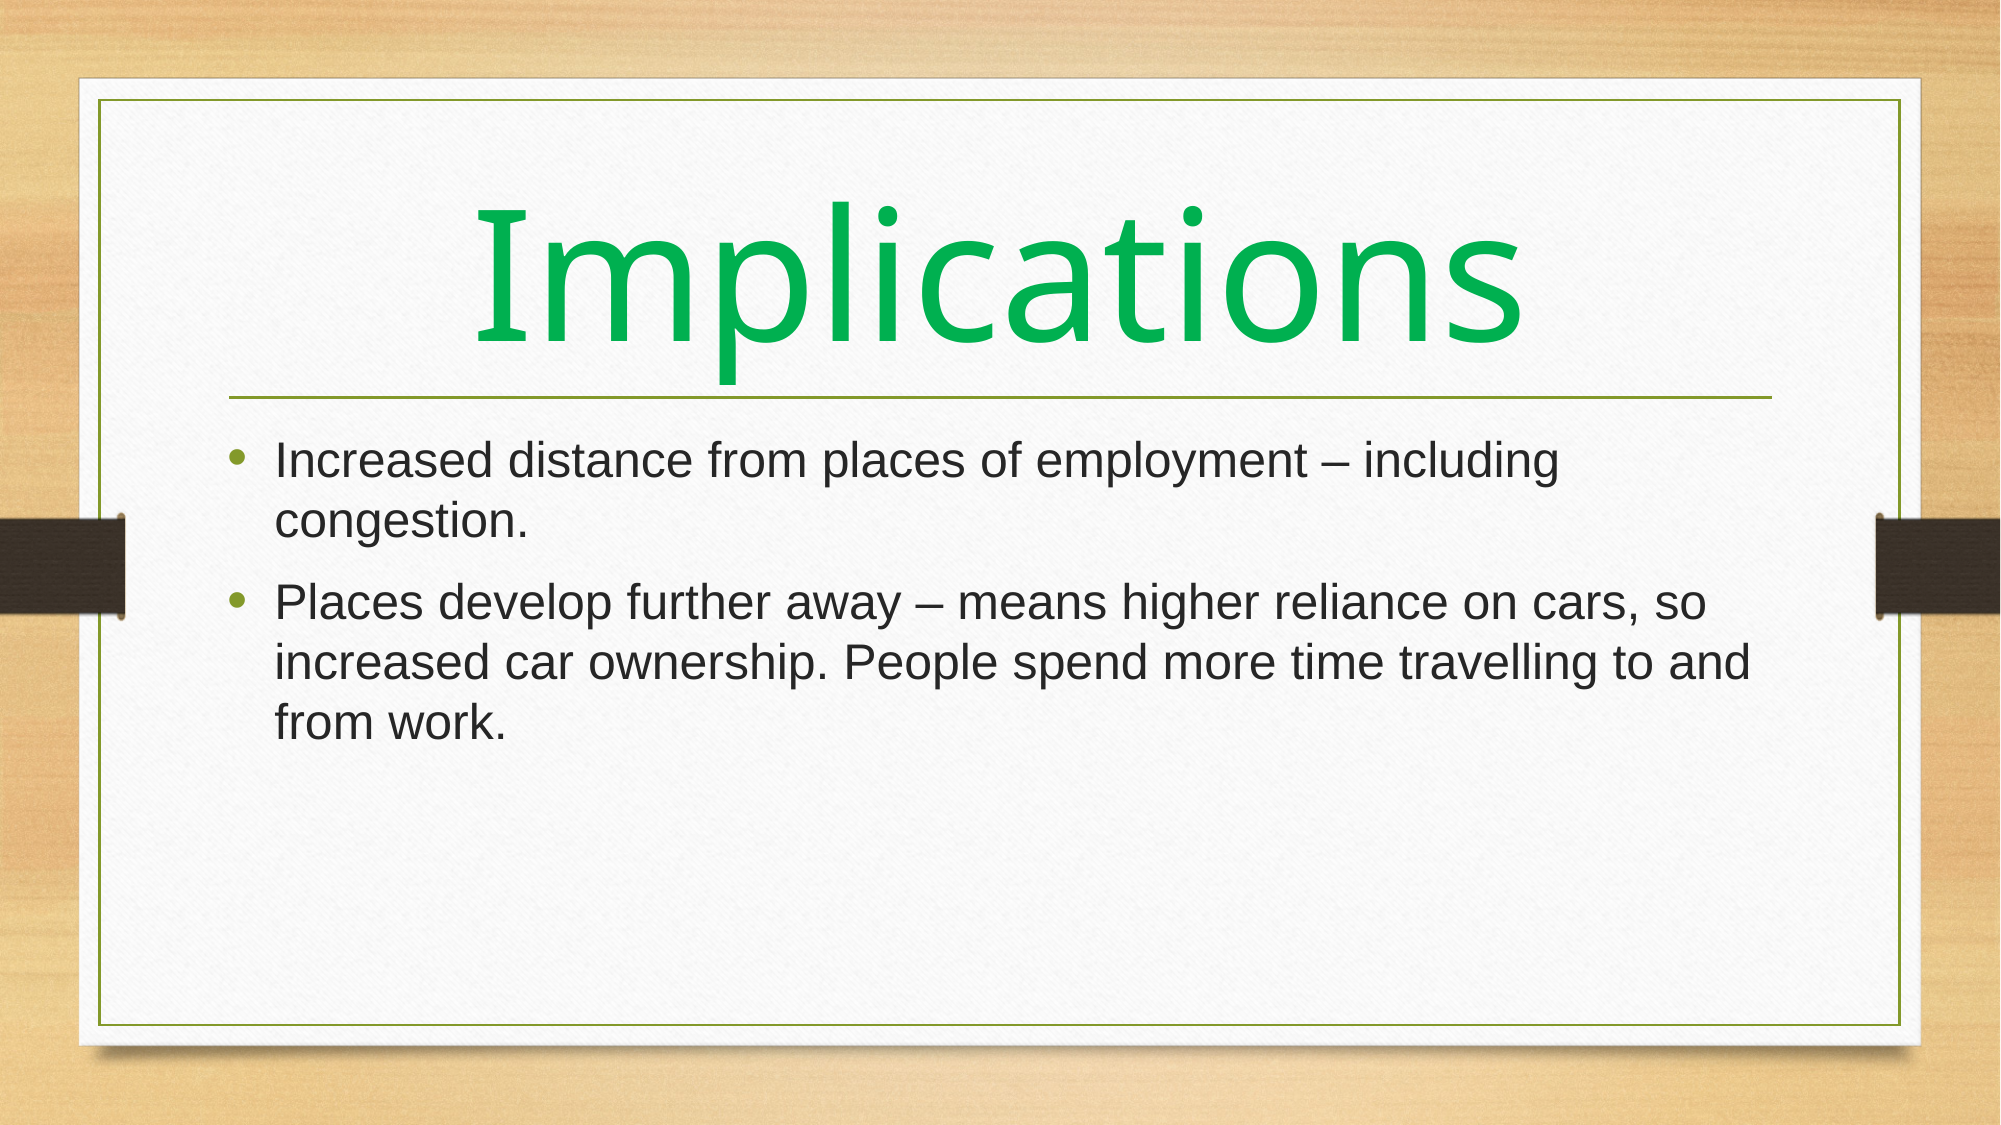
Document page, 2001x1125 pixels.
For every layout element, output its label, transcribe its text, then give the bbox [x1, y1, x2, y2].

list Increased distance from places of employment – including congestion. Places develop further away – means higher reliance on cars, so increased car ownership. People spend more time travelling to and from work. [212, 419, 1788, 964]
title Implications [212, 161, 1788, 375]
picture [0, 0, 2001, 1125]
